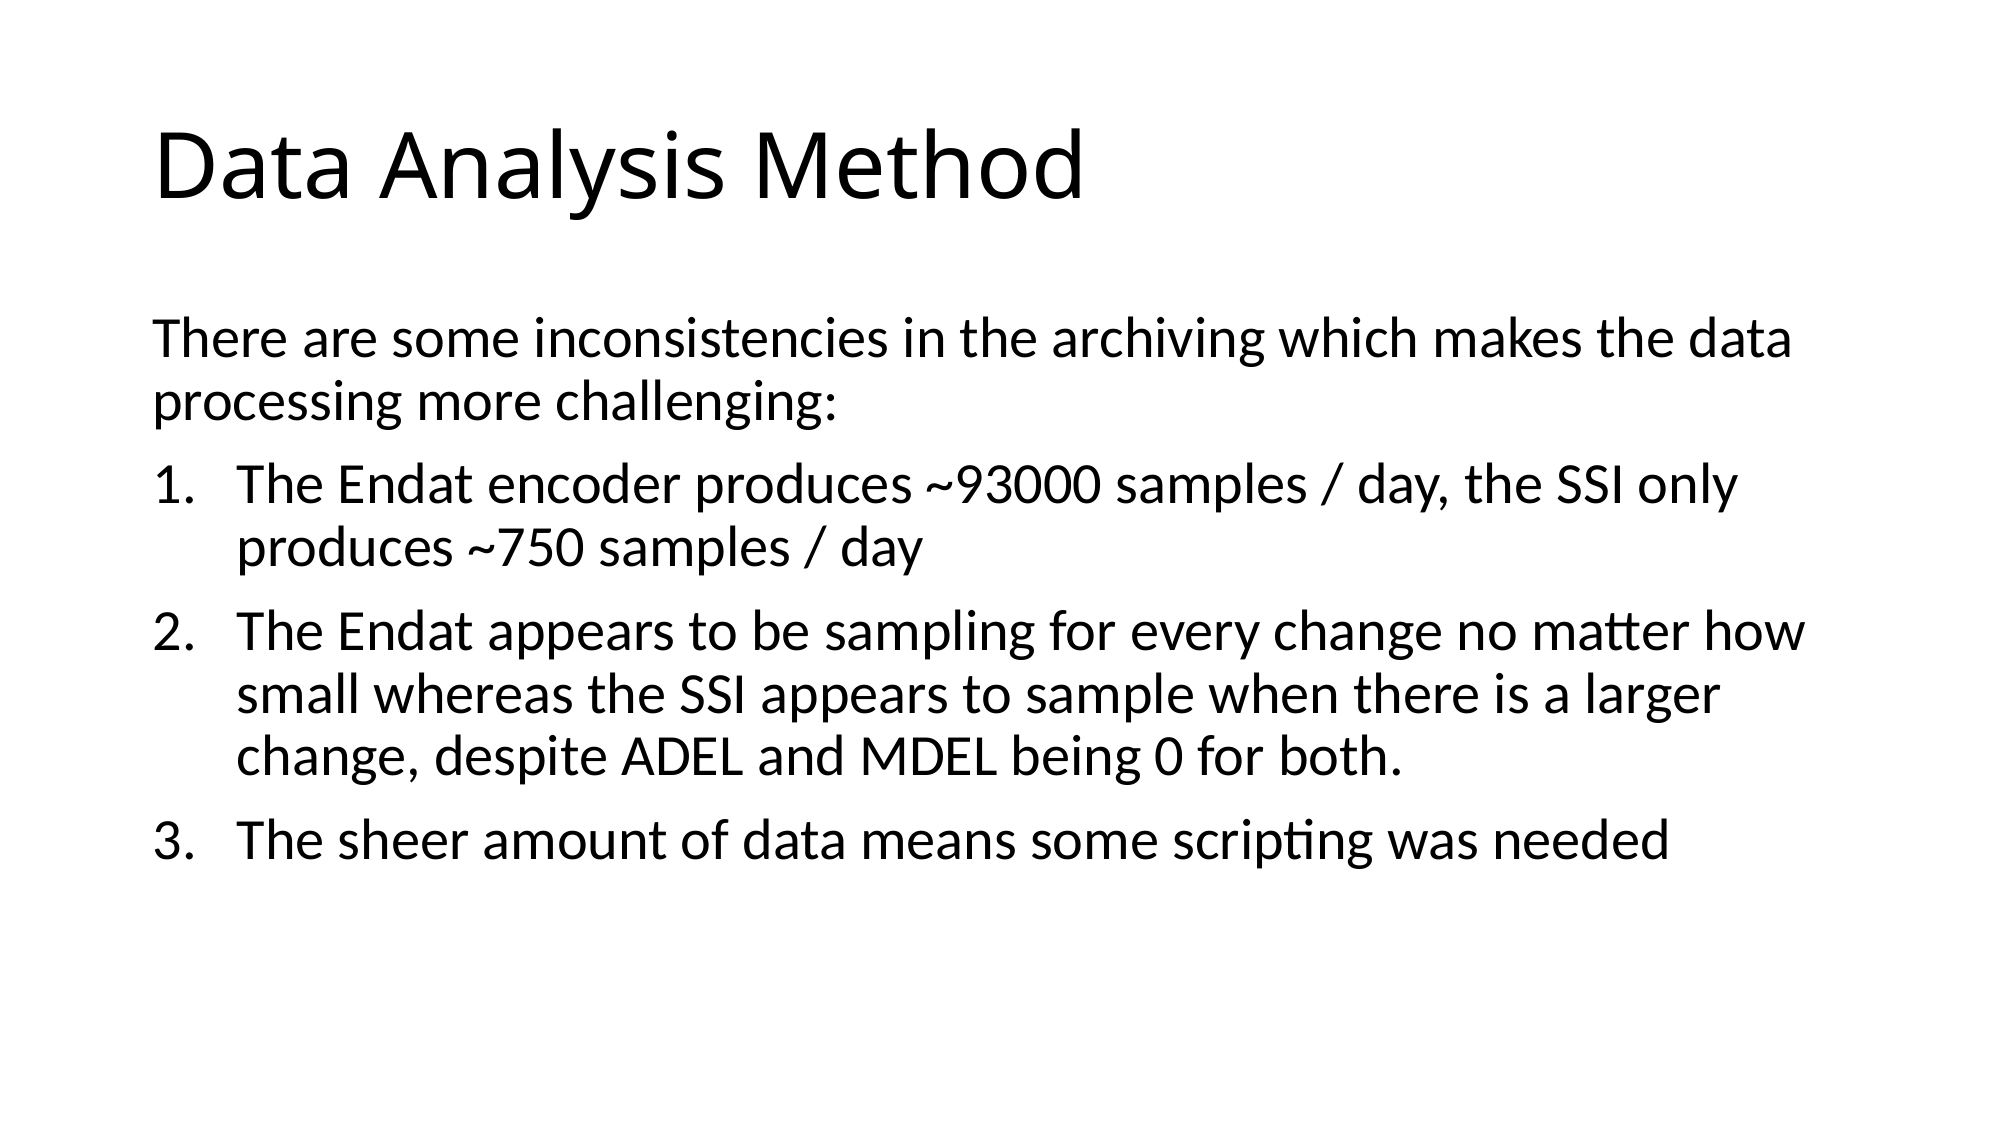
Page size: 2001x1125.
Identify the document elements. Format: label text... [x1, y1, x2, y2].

title Data Analysis Method [137, 59, 1863, 278]
list There are some inconsistencies in the archiving which makes the data processing more challenging: The Endat encoder produces ~93000 samples / day, the SSI only produces ~750 samples / day The Endat appears to be sampling for every change no matter how small whereas the SSI appears to sample when there is a larger change, despite ADEL and MDEL being 0 for both. The sheer amount of data means some scripting was needed [137, 299, 1863, 1014]
